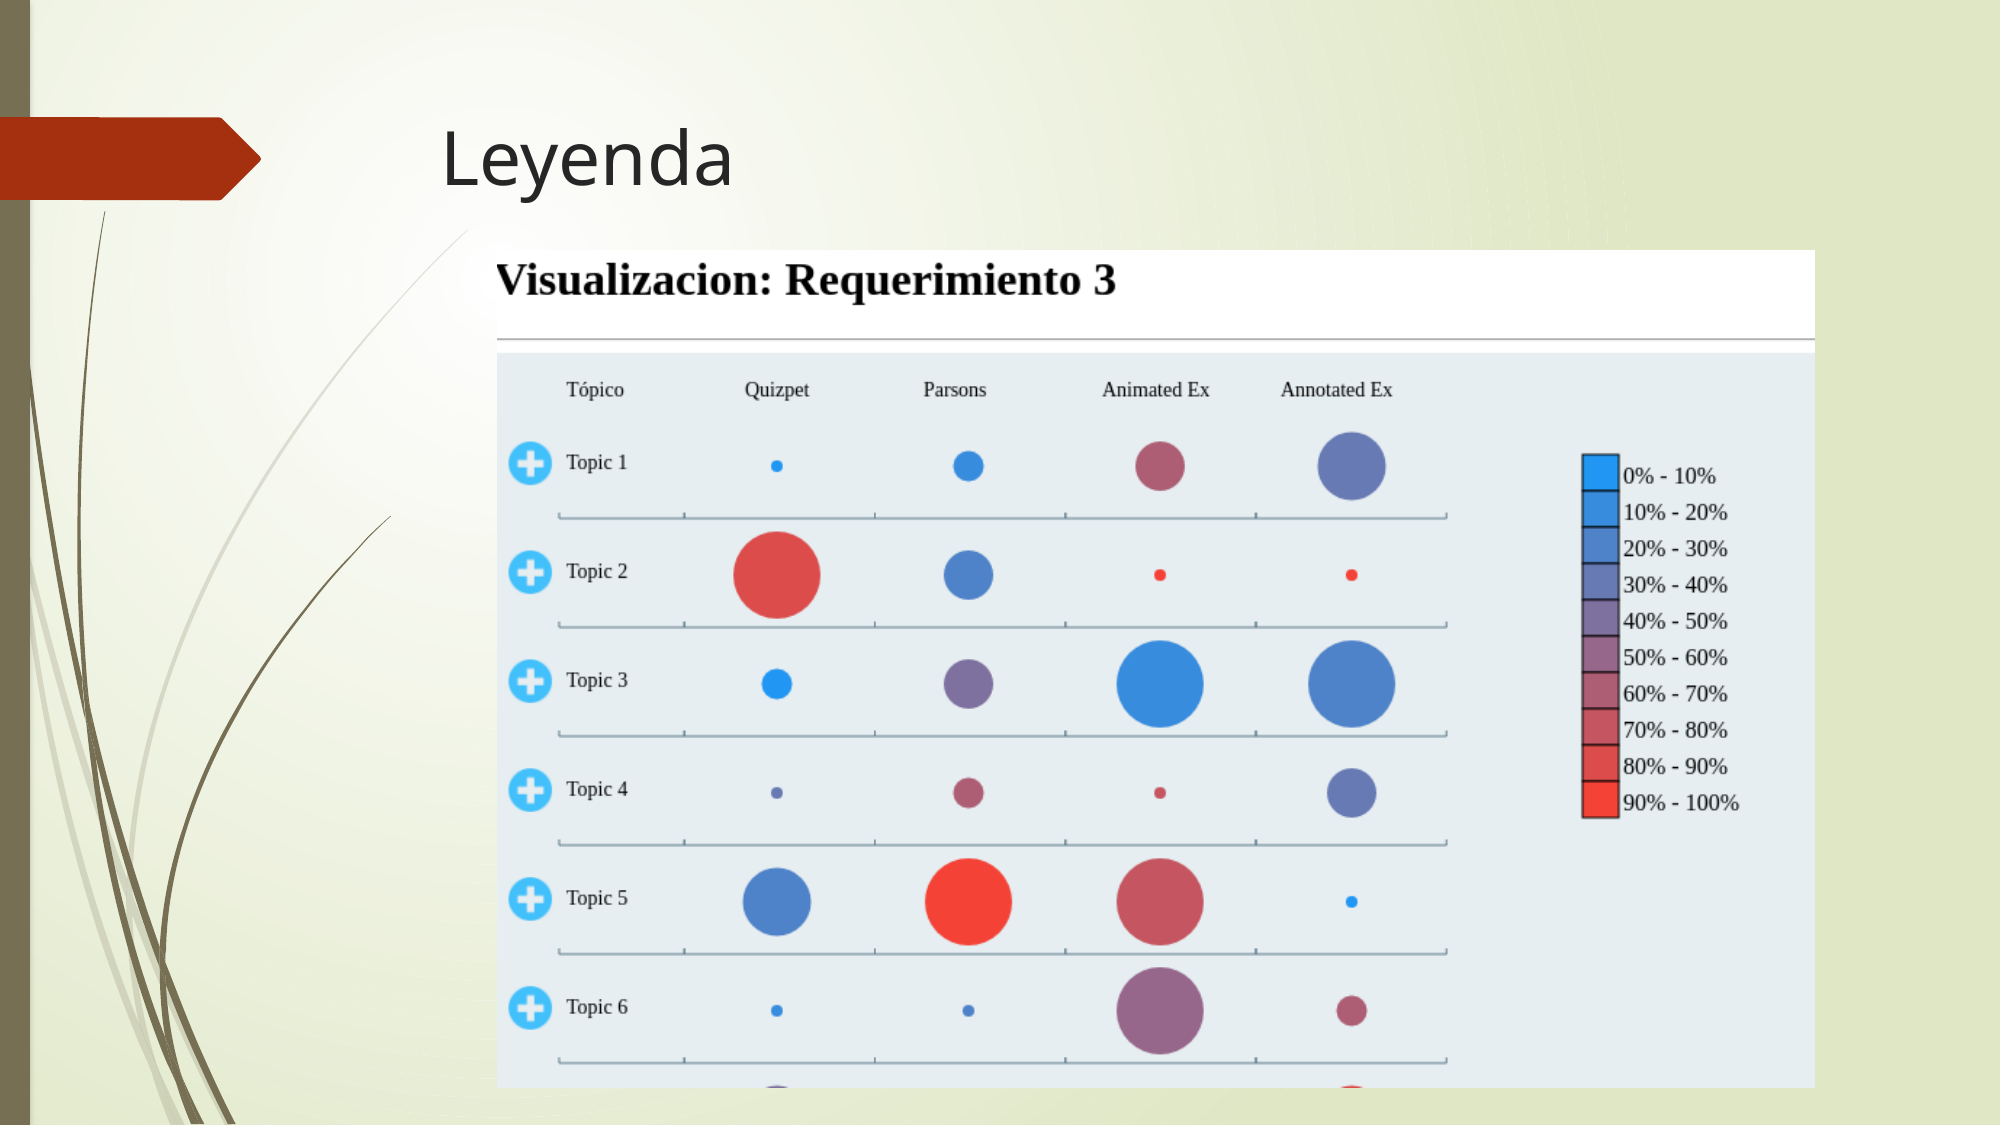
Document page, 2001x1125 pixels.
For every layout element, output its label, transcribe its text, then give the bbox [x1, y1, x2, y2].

title Leyenda [425, 102, 1888, 313]
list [497, 250, 1816, 1089]
